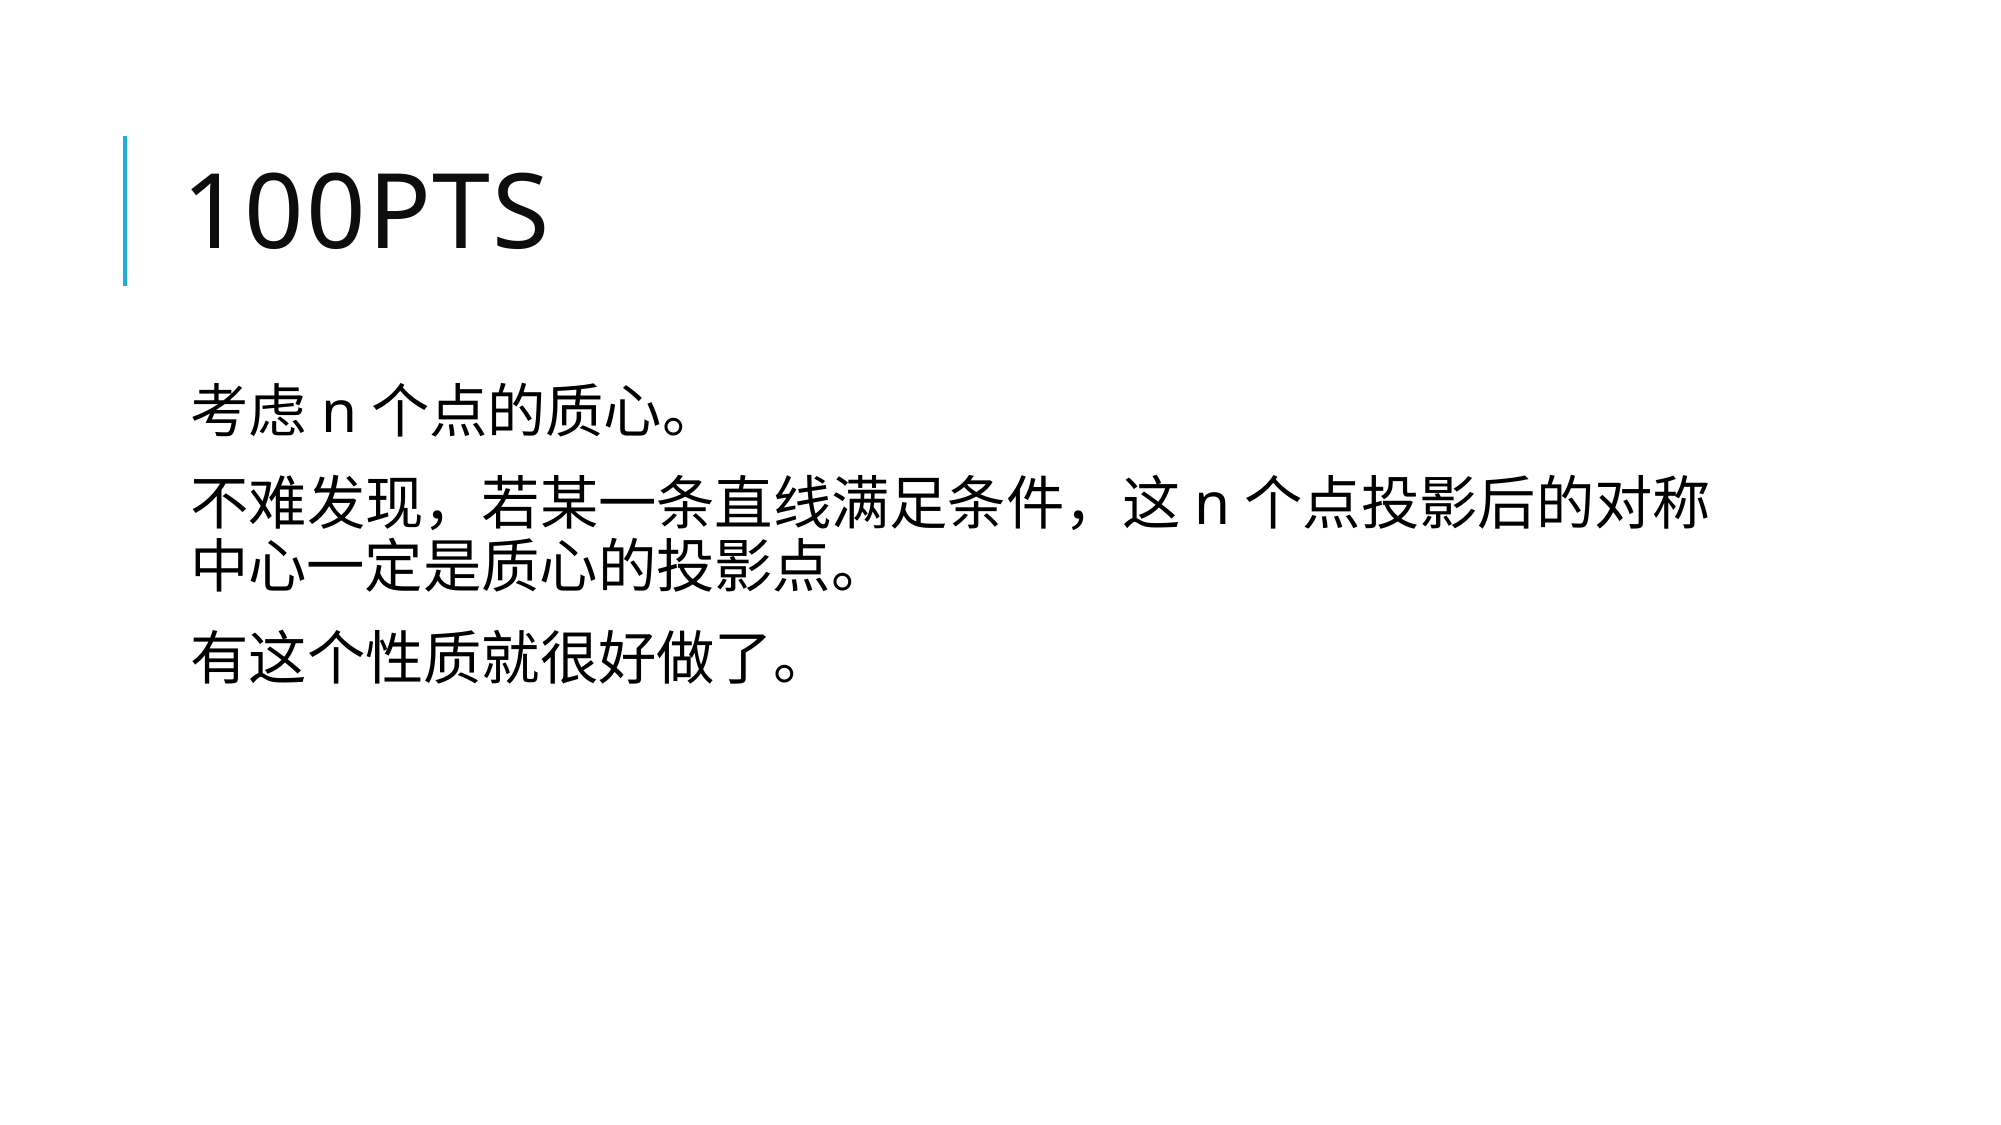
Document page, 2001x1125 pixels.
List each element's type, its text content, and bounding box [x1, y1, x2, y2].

list 考虑n个点的质心。 不难发现，若某一条直线满足条件，这n个点投影后的对称中心一定是质心的投影点。 有这个性质就很好做了。 [168, 375, 1763, 1035]
title 100pts [168, 96, 1763, 342]
